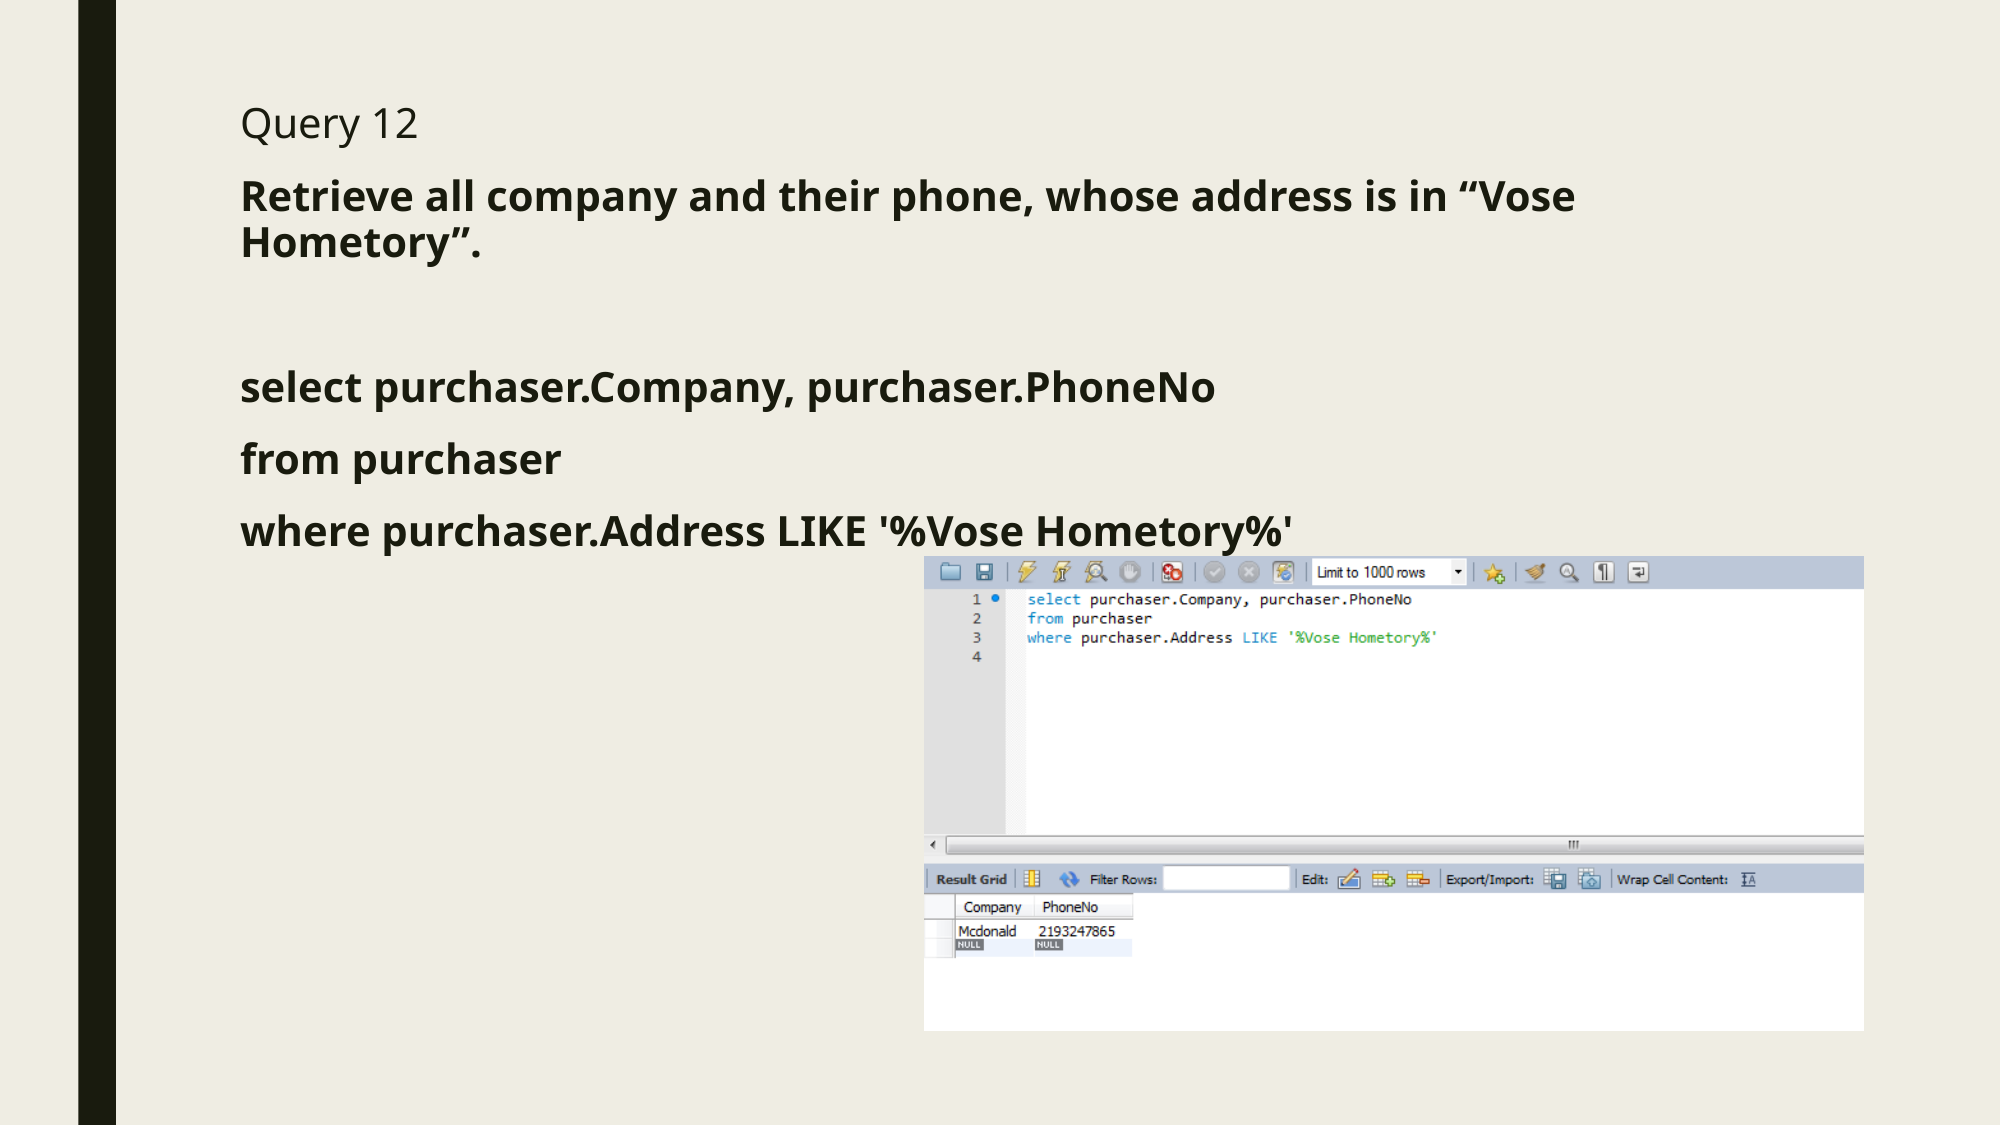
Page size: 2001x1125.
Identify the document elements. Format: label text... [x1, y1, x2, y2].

list Query 12 Retrieve all company and their phone, whose address is in “Vose Hometory”. select purchaser.Company, purchaser.PhoneNo from purchaser where purchaser.Address LIKE '%Vose Hometory%' [225, 93, 1800, 963]
picture [924, 556, 1864, 1032]
